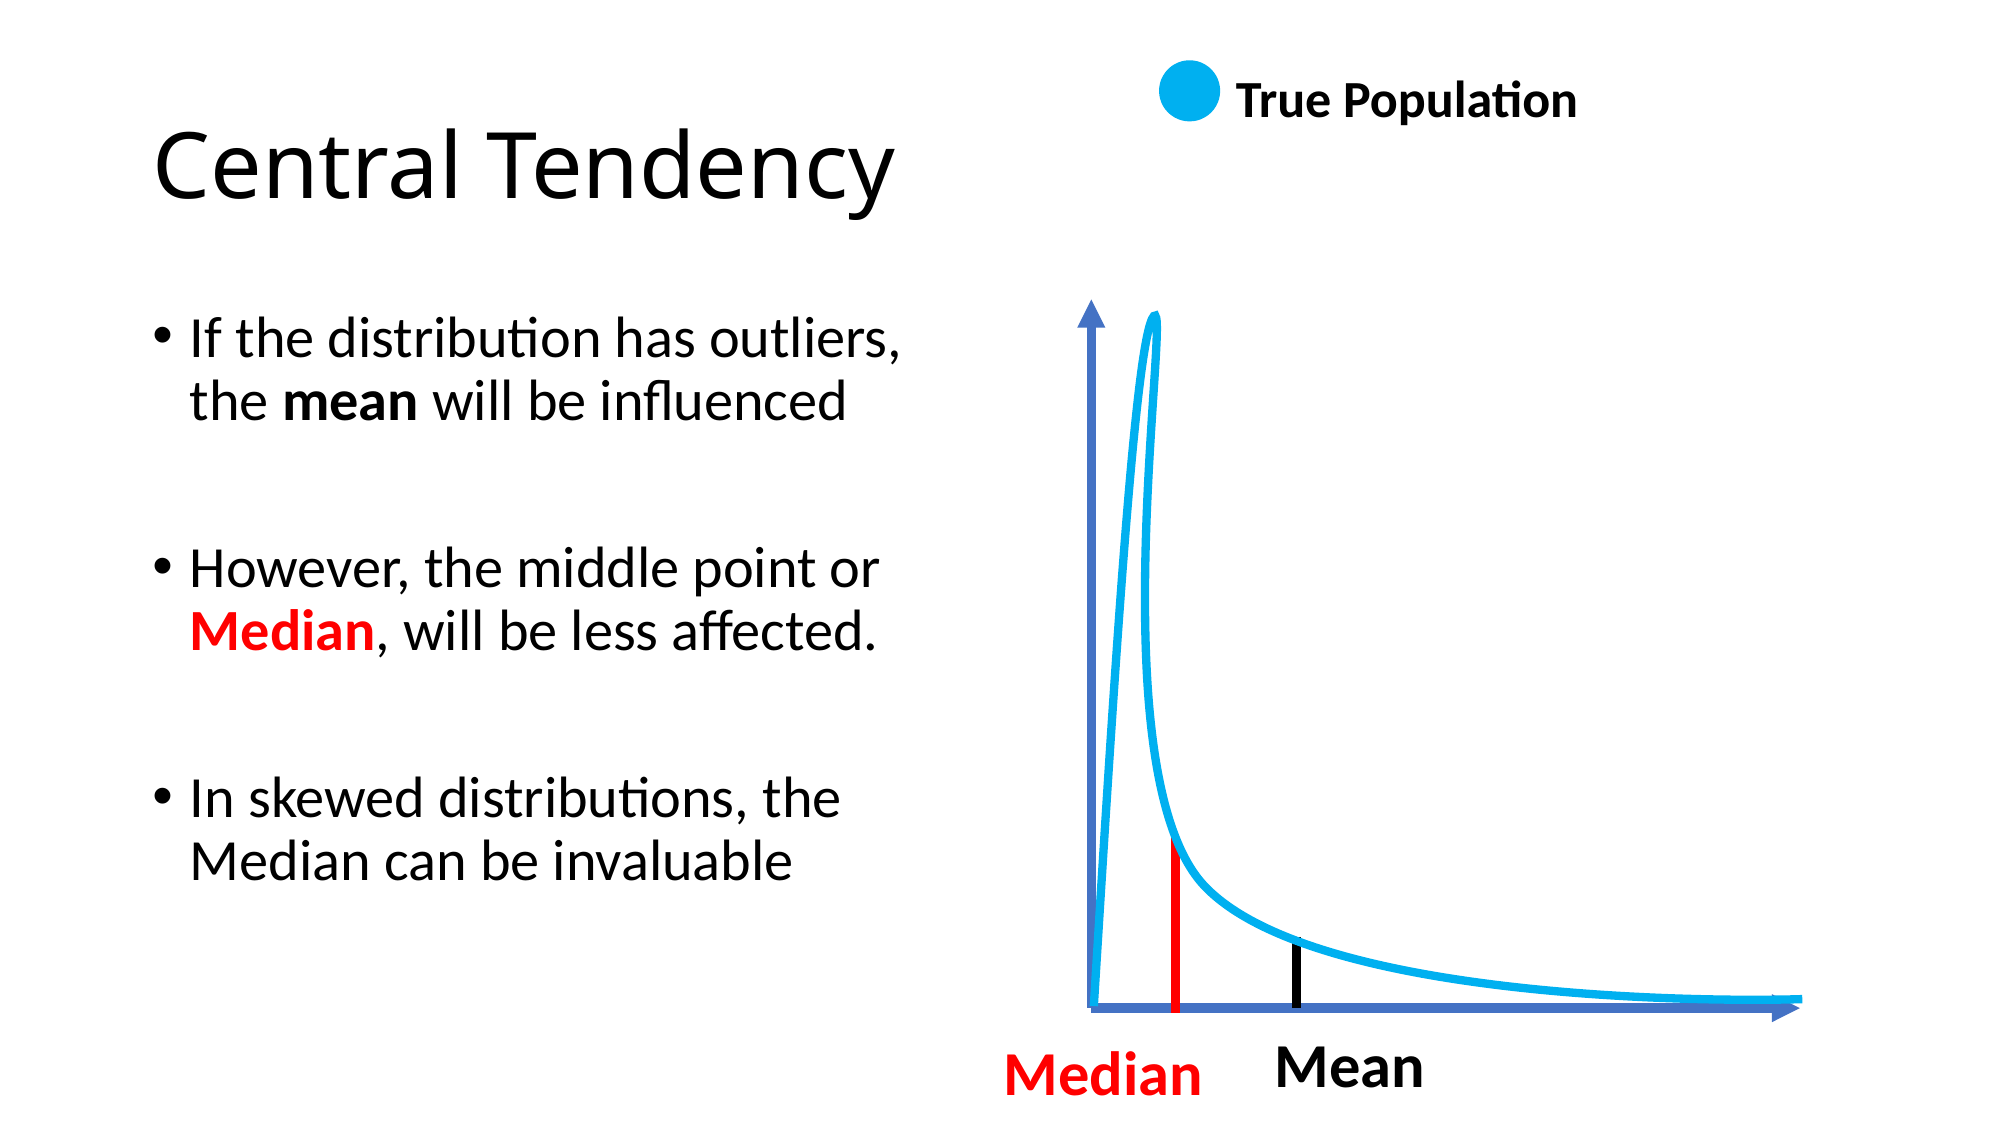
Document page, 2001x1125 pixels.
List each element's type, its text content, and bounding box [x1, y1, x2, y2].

text_box [1092, 314, 1296, 1007]
text_box [1159, 60, 1221, 122]
text_box True Population [1221, 57, 1594, 135]
list If the distribution has outliers, the mean will be influenced However, the middle point or Median, will be less affected. In skewed distributions, the Median can be invaluable [137, 299, 988, 1014]
text_box [1297, 939, 1803, 1005]
text_box Median [988, 1025, 1218, 1116]
text_box Mean [1260, 1017, 1441, 1108]
title Central Tendency [137, 59, 1863, 278]
